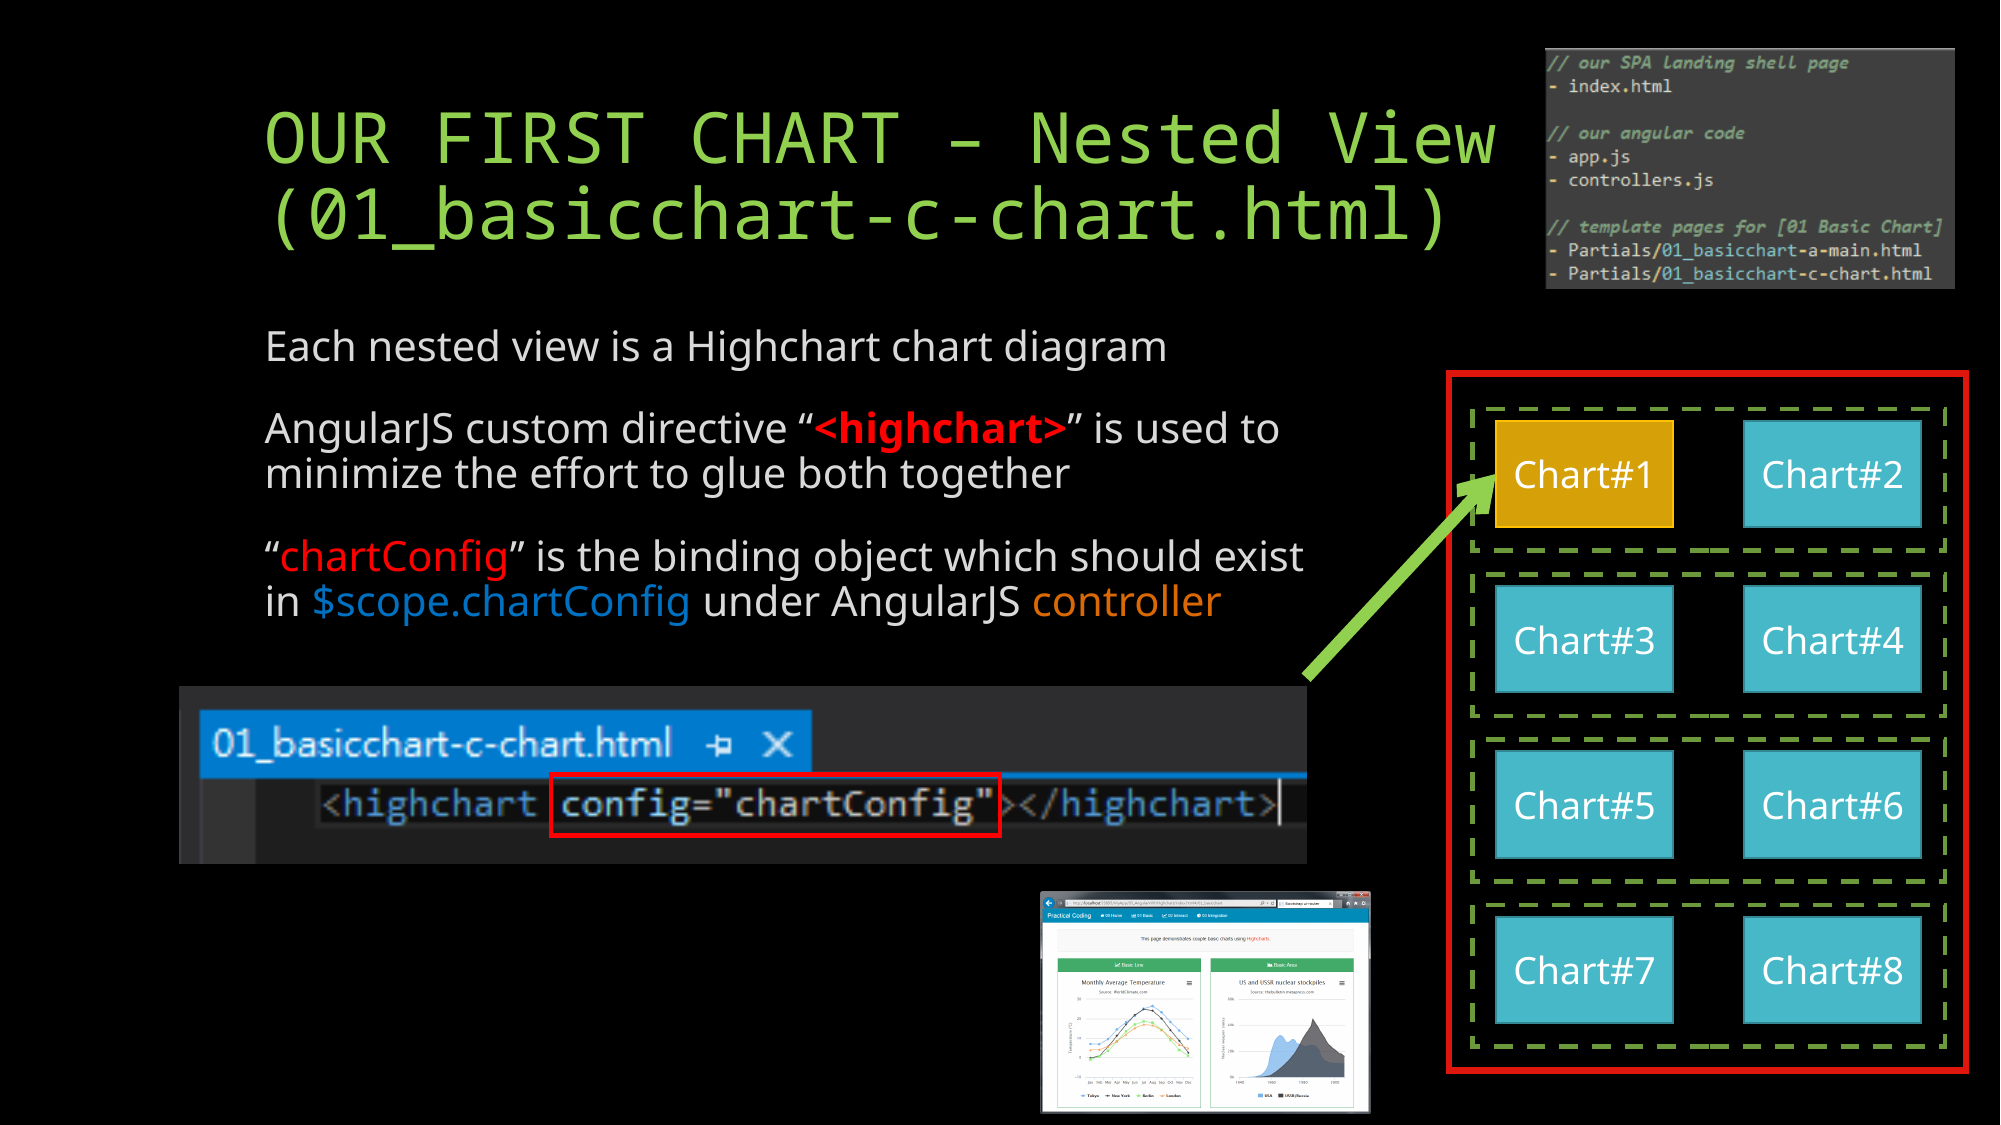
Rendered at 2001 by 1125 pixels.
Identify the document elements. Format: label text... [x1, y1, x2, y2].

picture [179, 686, 1307, 864]
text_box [1306, 473, 1497, 678]
text_box Chart#4 [1743, 585, 1922, 693]
text_box Chart#1 [1495, 420, 1674, 528]
text_box Chart#5 [1495, 750, 1674, 859]
text_box Each nested view is a Highchart chart diagram AngularJS custom directive “<highchart>” is used to minimize the effort to glue both together “chartConfig” is the binding object which should exist in $scope.chartConfig under AngularJS controller [249, 318, 1360, 1083]
text_box Chart#2 [1743, 420, 1922, 528]
text_box [1471, 573, 1946, 717]
text_box Chart#6 [1743, 750, 1922, 859]
text_box [1448, 372, 1967, 1071]
title OUR FIRST CHART – Nested View (01_basicchart-c-chart.html) [249, 75, 1545, 263]
text_box Chart#8 [1743, 916, 1922, 1024]
text_box [1471, 904, 1946, 1048]
picture [1545, 48, 1955, 289]
picture [1040, 891, 1371, 1114]
text_box Chart#7 [1495, 916, 1674, 1024]
text_box [1471, 739, 1946, 882]
text_box Chart#3 [1495, 585, 1674, 693]
